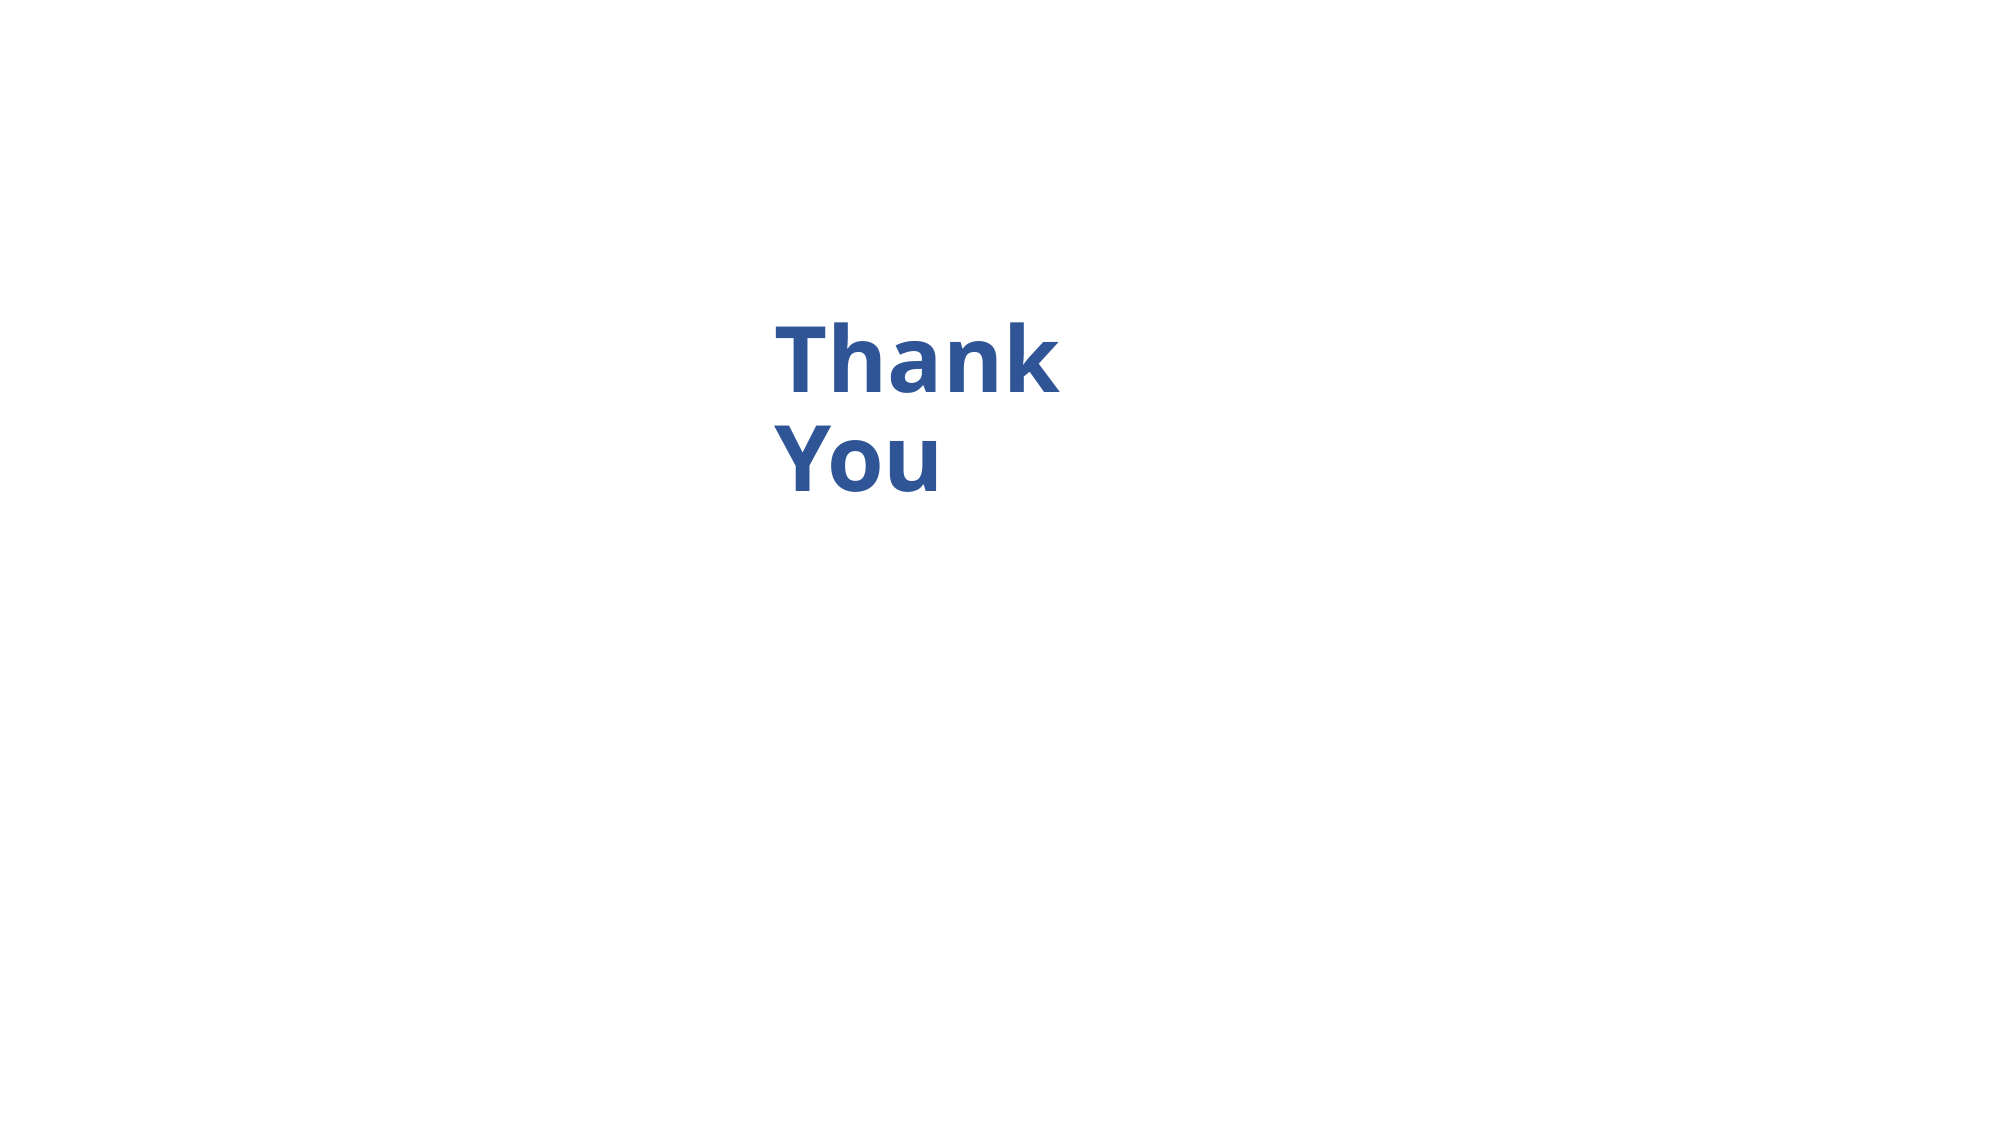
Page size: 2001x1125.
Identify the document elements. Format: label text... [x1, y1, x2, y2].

title Thank You [759, 303, 1216, 521]
